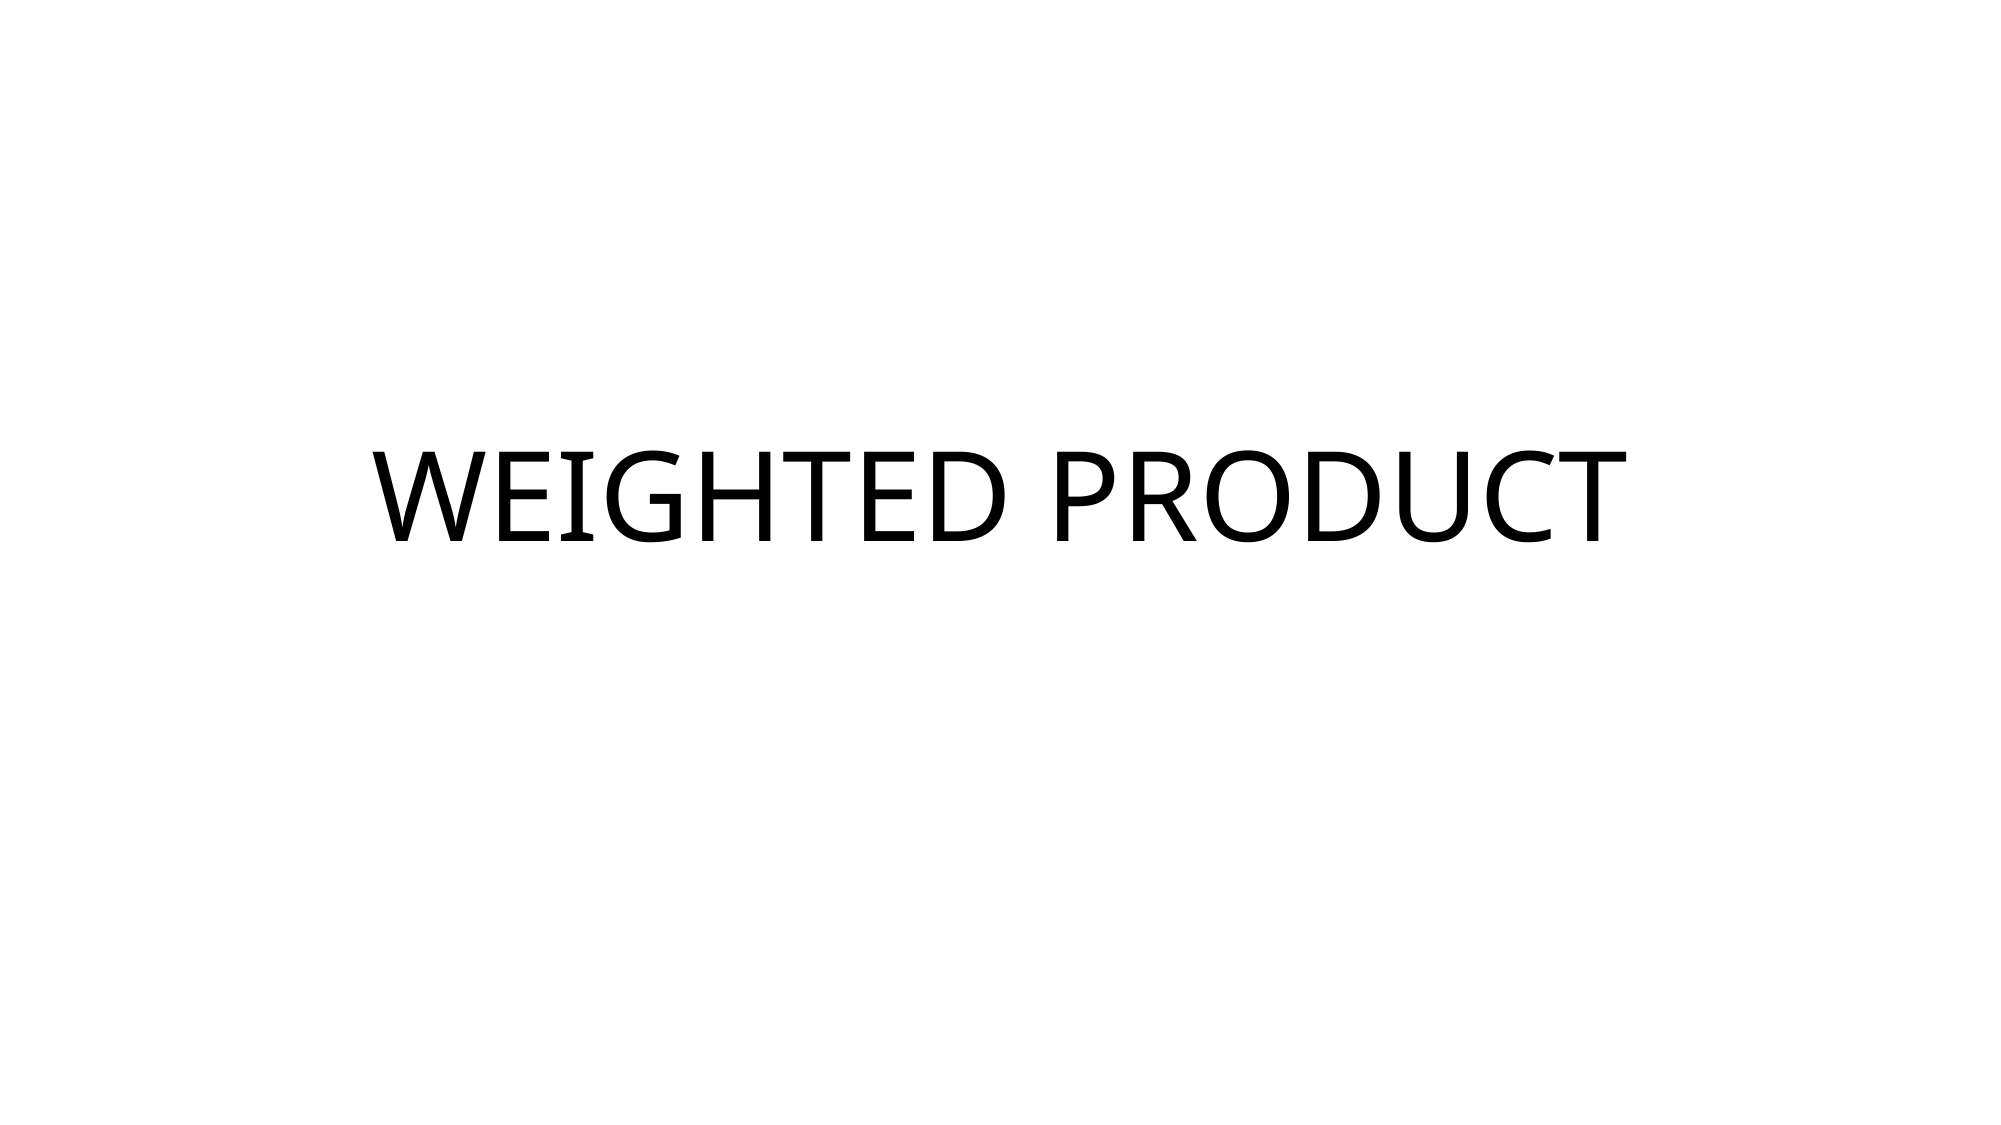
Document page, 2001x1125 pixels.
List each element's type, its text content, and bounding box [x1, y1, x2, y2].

title WEIGHTED PRODUCT [249, 184, 1750, 576]
